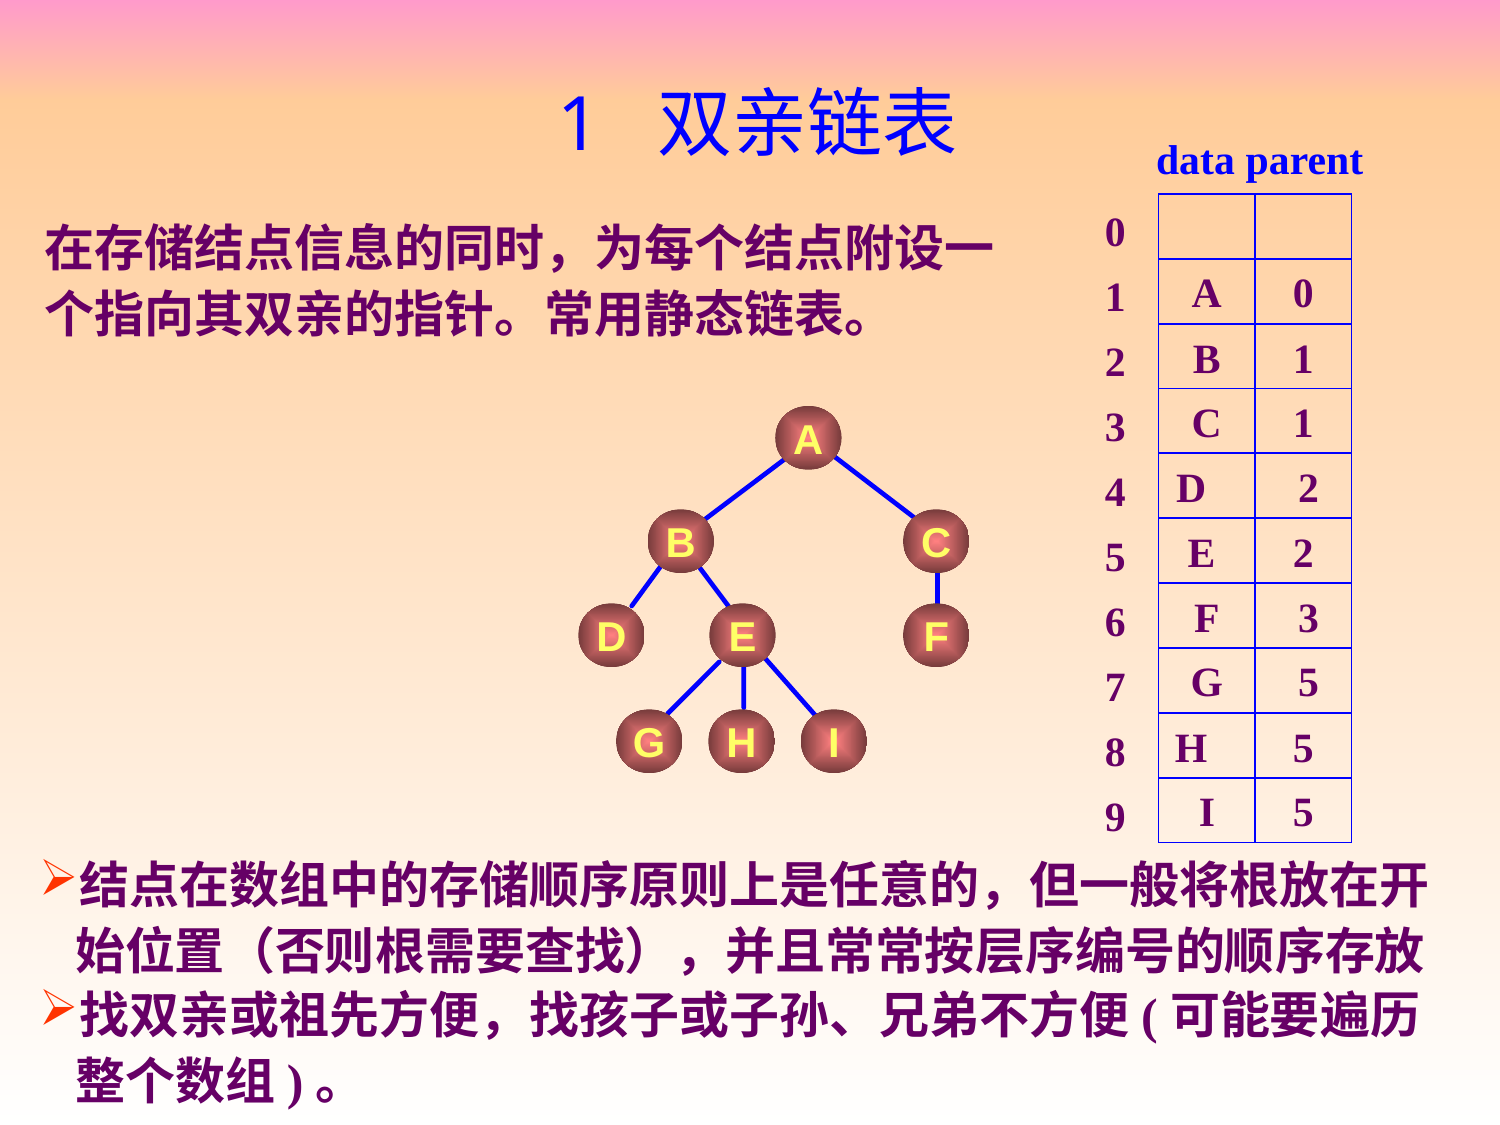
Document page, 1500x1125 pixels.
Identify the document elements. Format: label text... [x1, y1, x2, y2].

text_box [1089, 124, 1382, 849]
text_box 找双亲或祖先方便，找孩子或子孙、兄弟不方便(可能要遍历整个数组)。 [24, 969, 1478, 1117]
text_box 在存储结点信息的同时，为每个结点附设一个指向其双亲的指针。常用静态链表。 [29, 203, 1010, 350]
text_box 结点在数组中的存储顺序原则上是任意的，但一般将根放在开始位置（否则根需要查找），并且常常按层序编号的顺序存放 [24, 839, 1475, 969]
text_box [578, 405, 970, 774]
title 1 双亲链表 [120, 19, 1396, 222]
